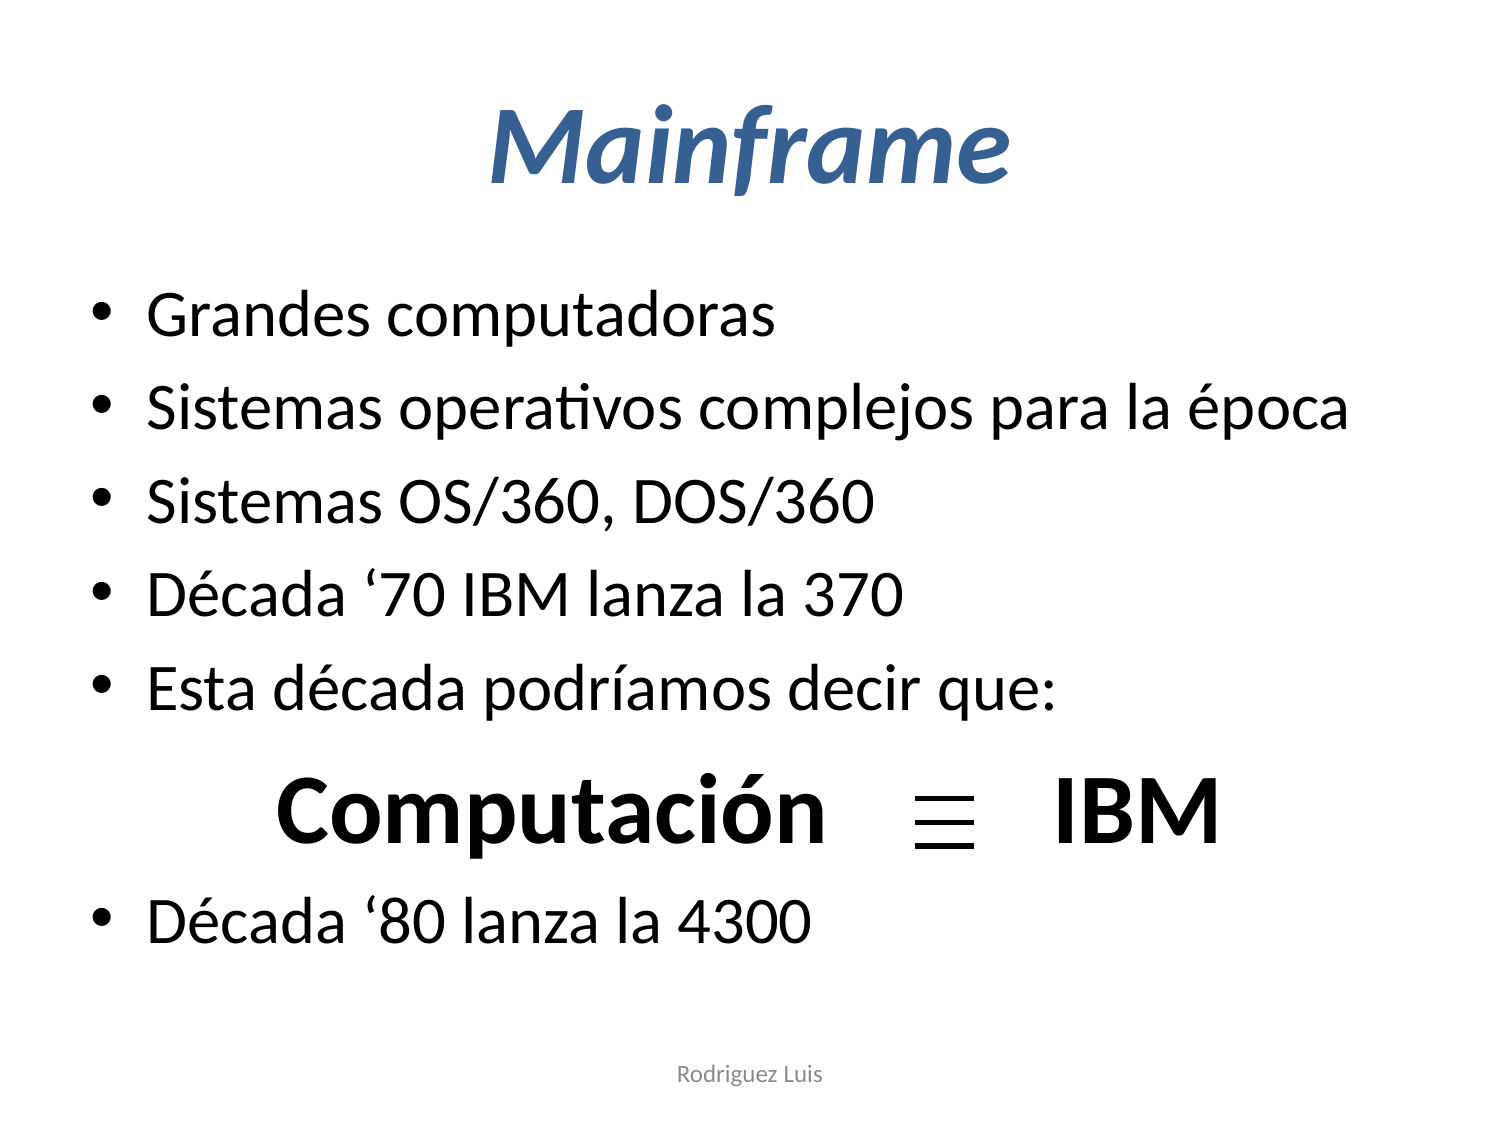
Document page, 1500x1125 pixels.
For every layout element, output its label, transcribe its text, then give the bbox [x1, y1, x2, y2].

list Grandes computadoras Sistemas operativos complejos para la época Sistemas OS/360, DOS/360 Década ‘70 IBM lanza la 370 Esta década podríamos decir que: Computación IBM Década ‘80 lanza la 4300 [75, 262, 1425, 1005]
footer Rodriguez Luis [512, 1042, 988, 1103]
title Mainframe [75, 45, 1425, 233]
